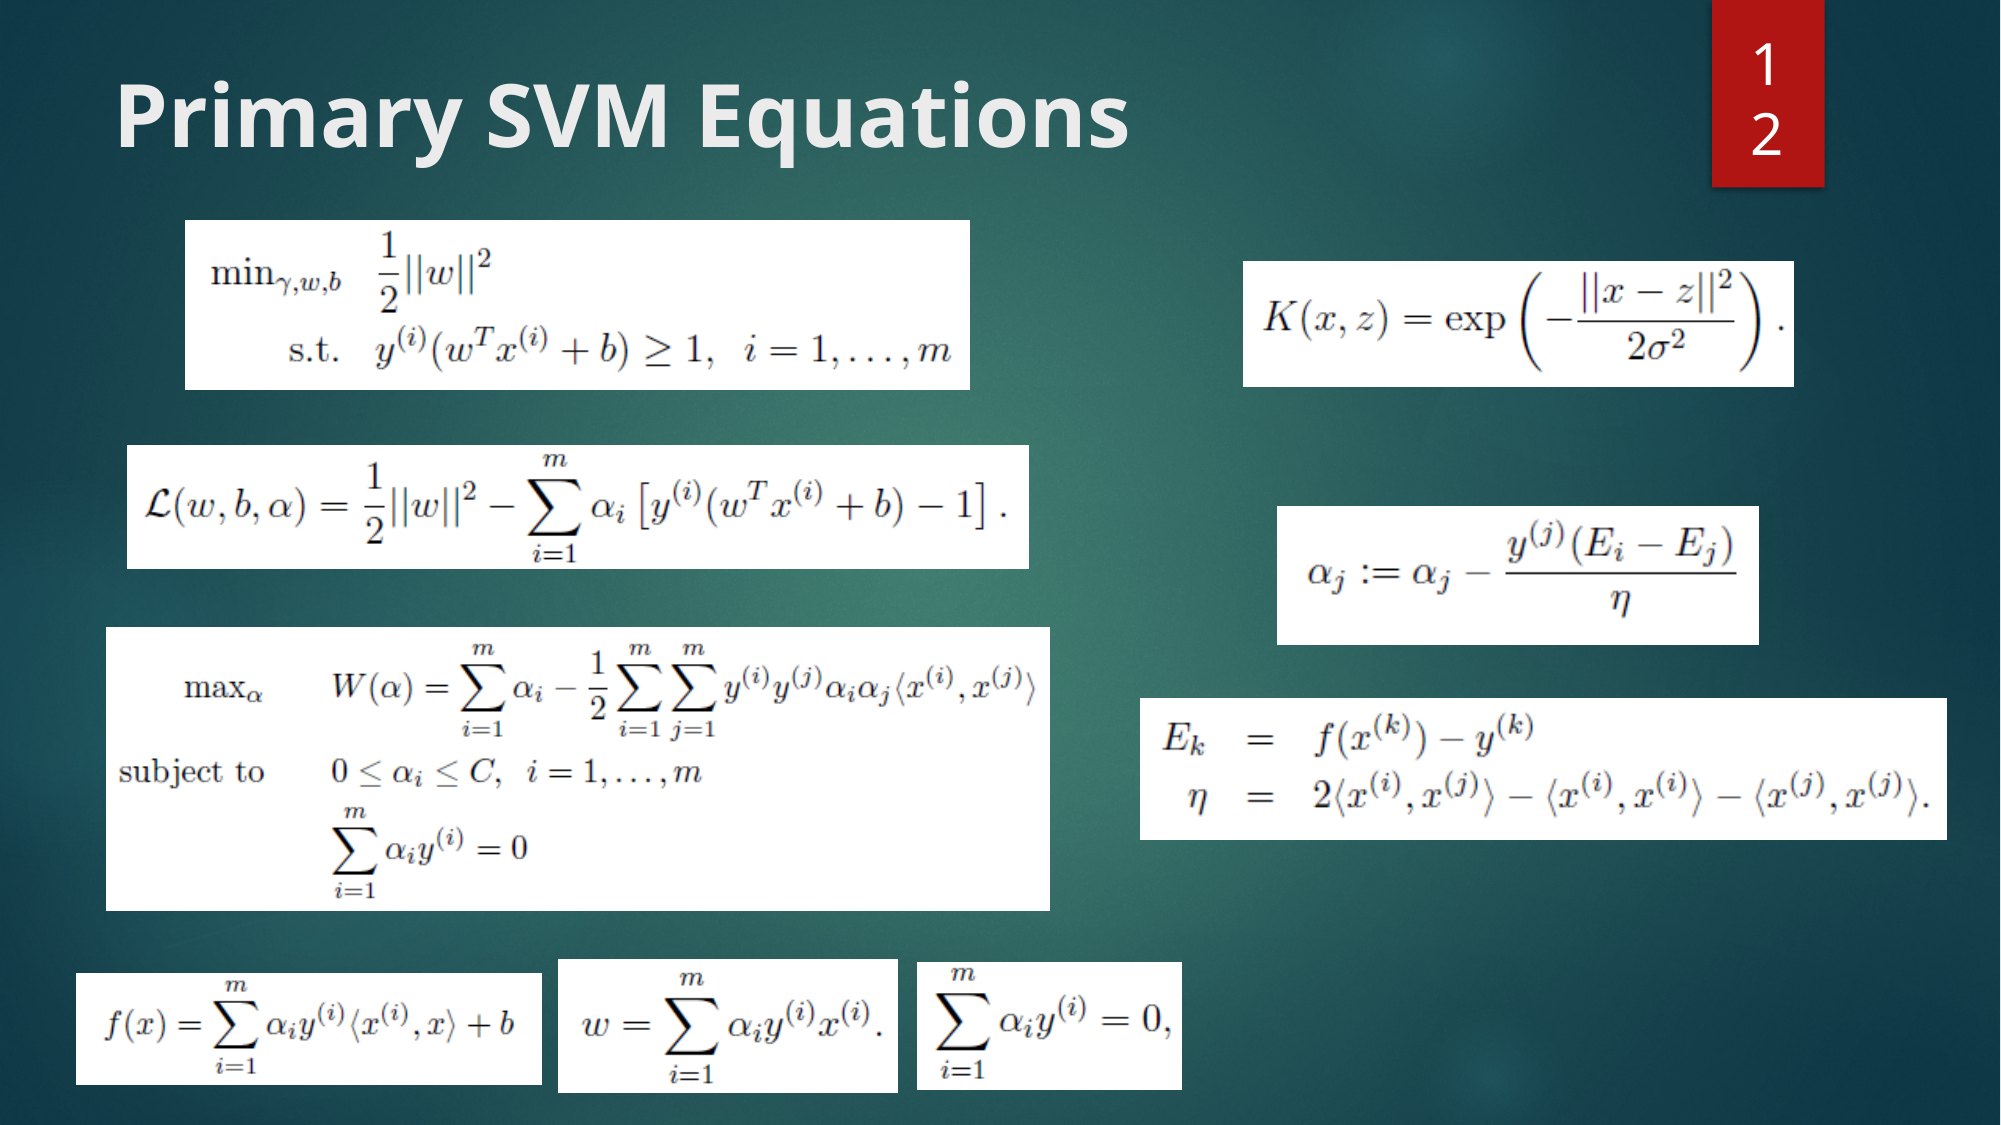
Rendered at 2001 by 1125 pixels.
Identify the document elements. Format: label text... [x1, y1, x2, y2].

title Primary SVM Equations [105, 51, 1650, 283]
slide_number 12 [1726, 88, 1808, 175]
picture [0, 0, 2001, 1125]
